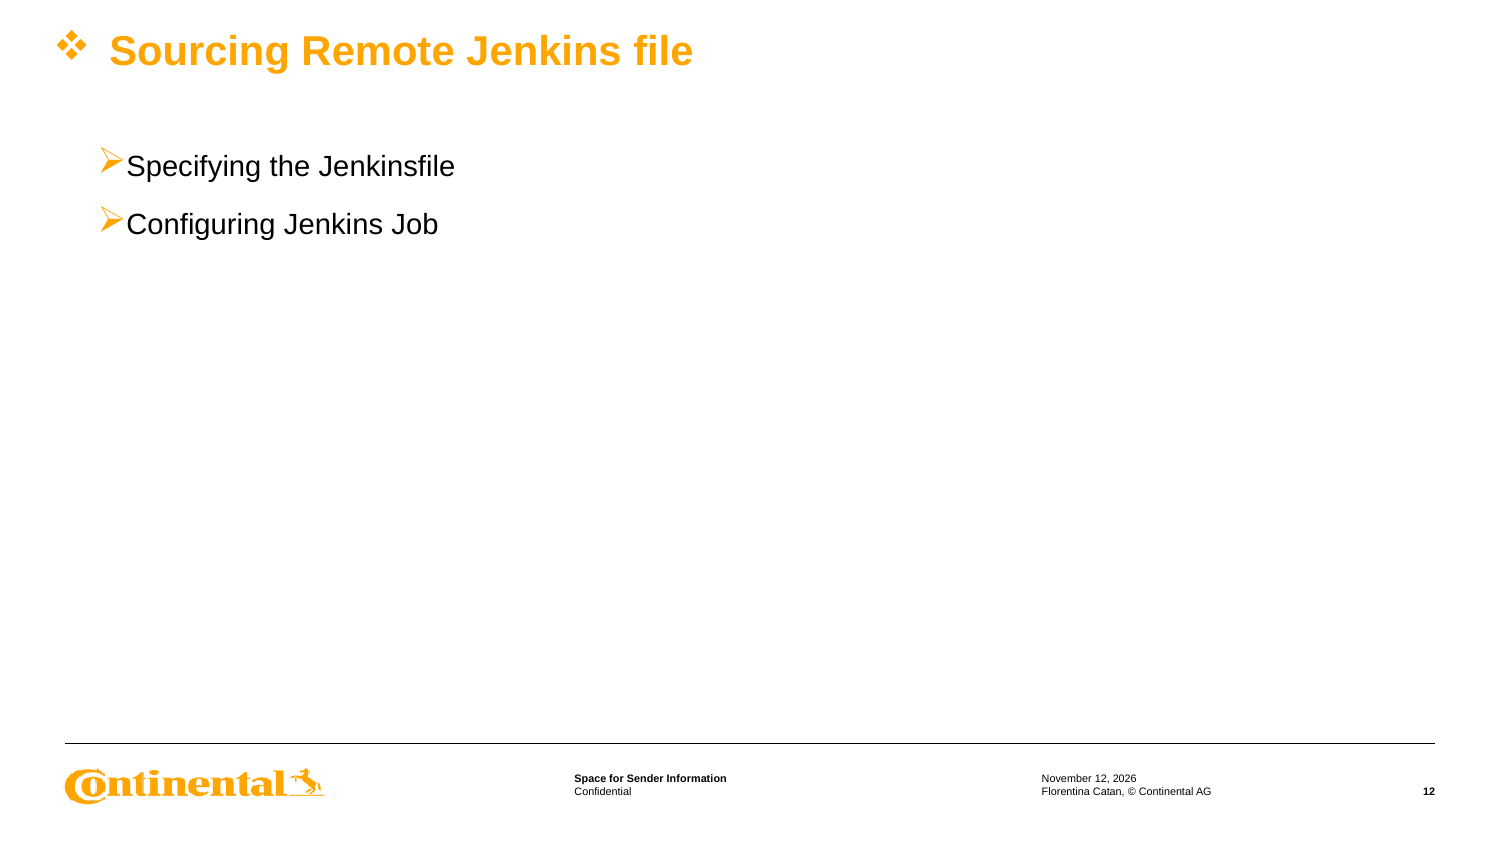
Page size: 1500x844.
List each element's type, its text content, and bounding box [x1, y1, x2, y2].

footer Florentina Catan, © Continental AG [1041, 784, 1371, 803]
list Specifying the Jenkinsfile Configuring Jenkins Job [53, 92, 1436, 753]
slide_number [1041, 765, 1371, 784]
slide_number 12 [1376, 784, 1436, 803]
title Sourcing Remote Jenkins file [53, 12, 1459, 92]
